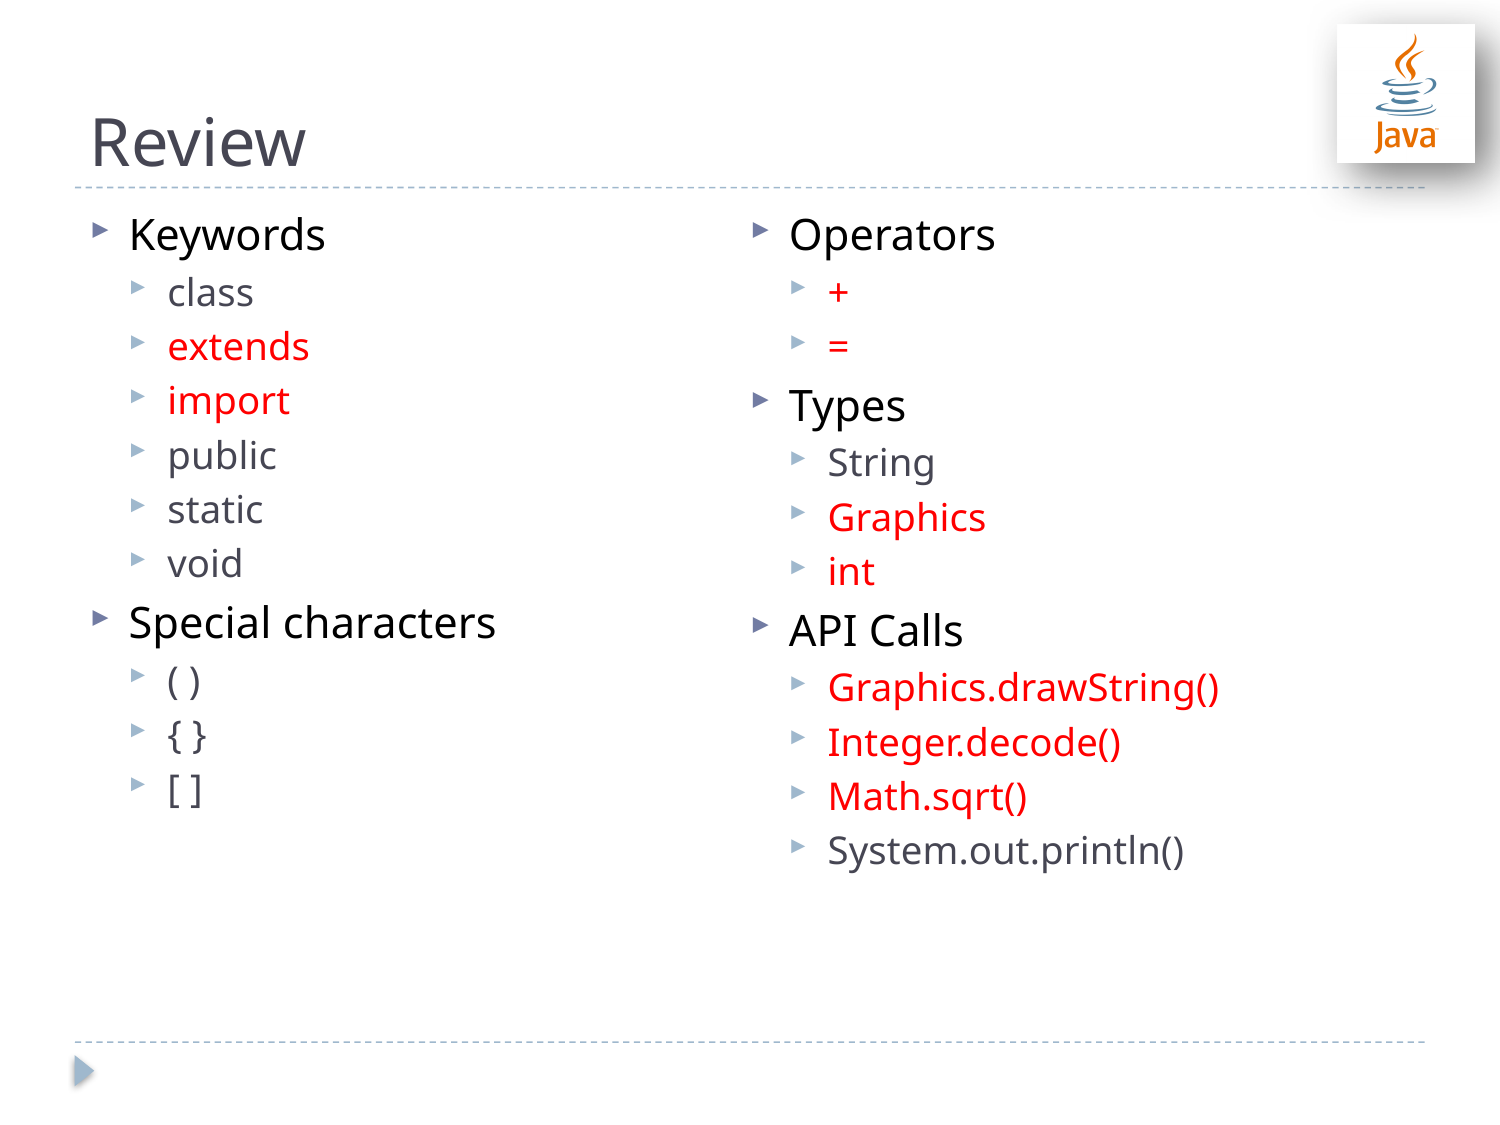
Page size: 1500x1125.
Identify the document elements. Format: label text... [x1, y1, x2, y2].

list Keywords class extends import public static void Special characters ( ) { } [ ] Operators + = Types String Graphics int API Calls Graphics.drawString() Integer.decode() Math.sqrt() System.out.println() [75, 200, 1425, 1010]
picture [1337, 24, 1475, 163]
title Review [75, 24, 1313, 188]
